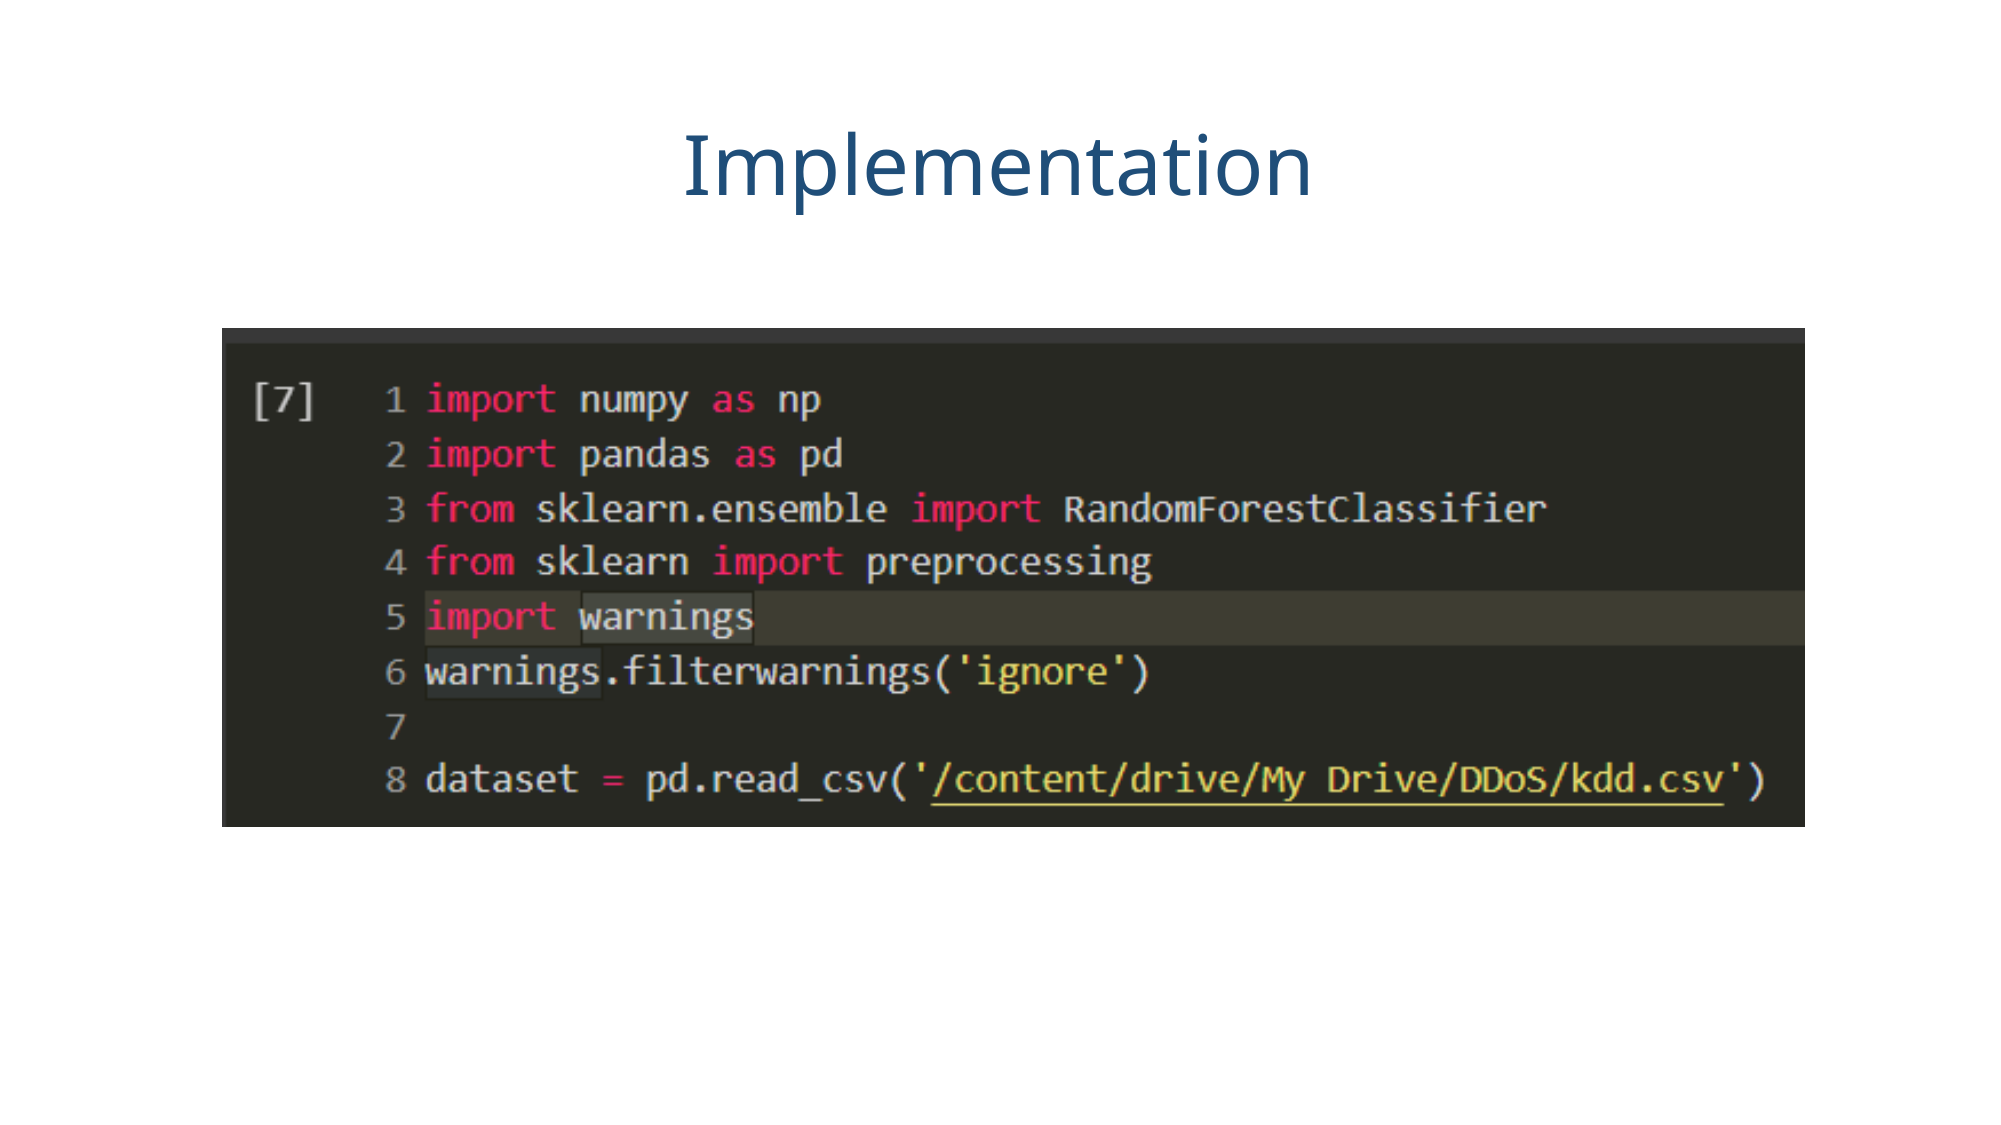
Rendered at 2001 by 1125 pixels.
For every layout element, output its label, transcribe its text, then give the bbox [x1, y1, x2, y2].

picture [222, 328, 1805, 827]
title Implementation [137, 59, 1863, 278]
